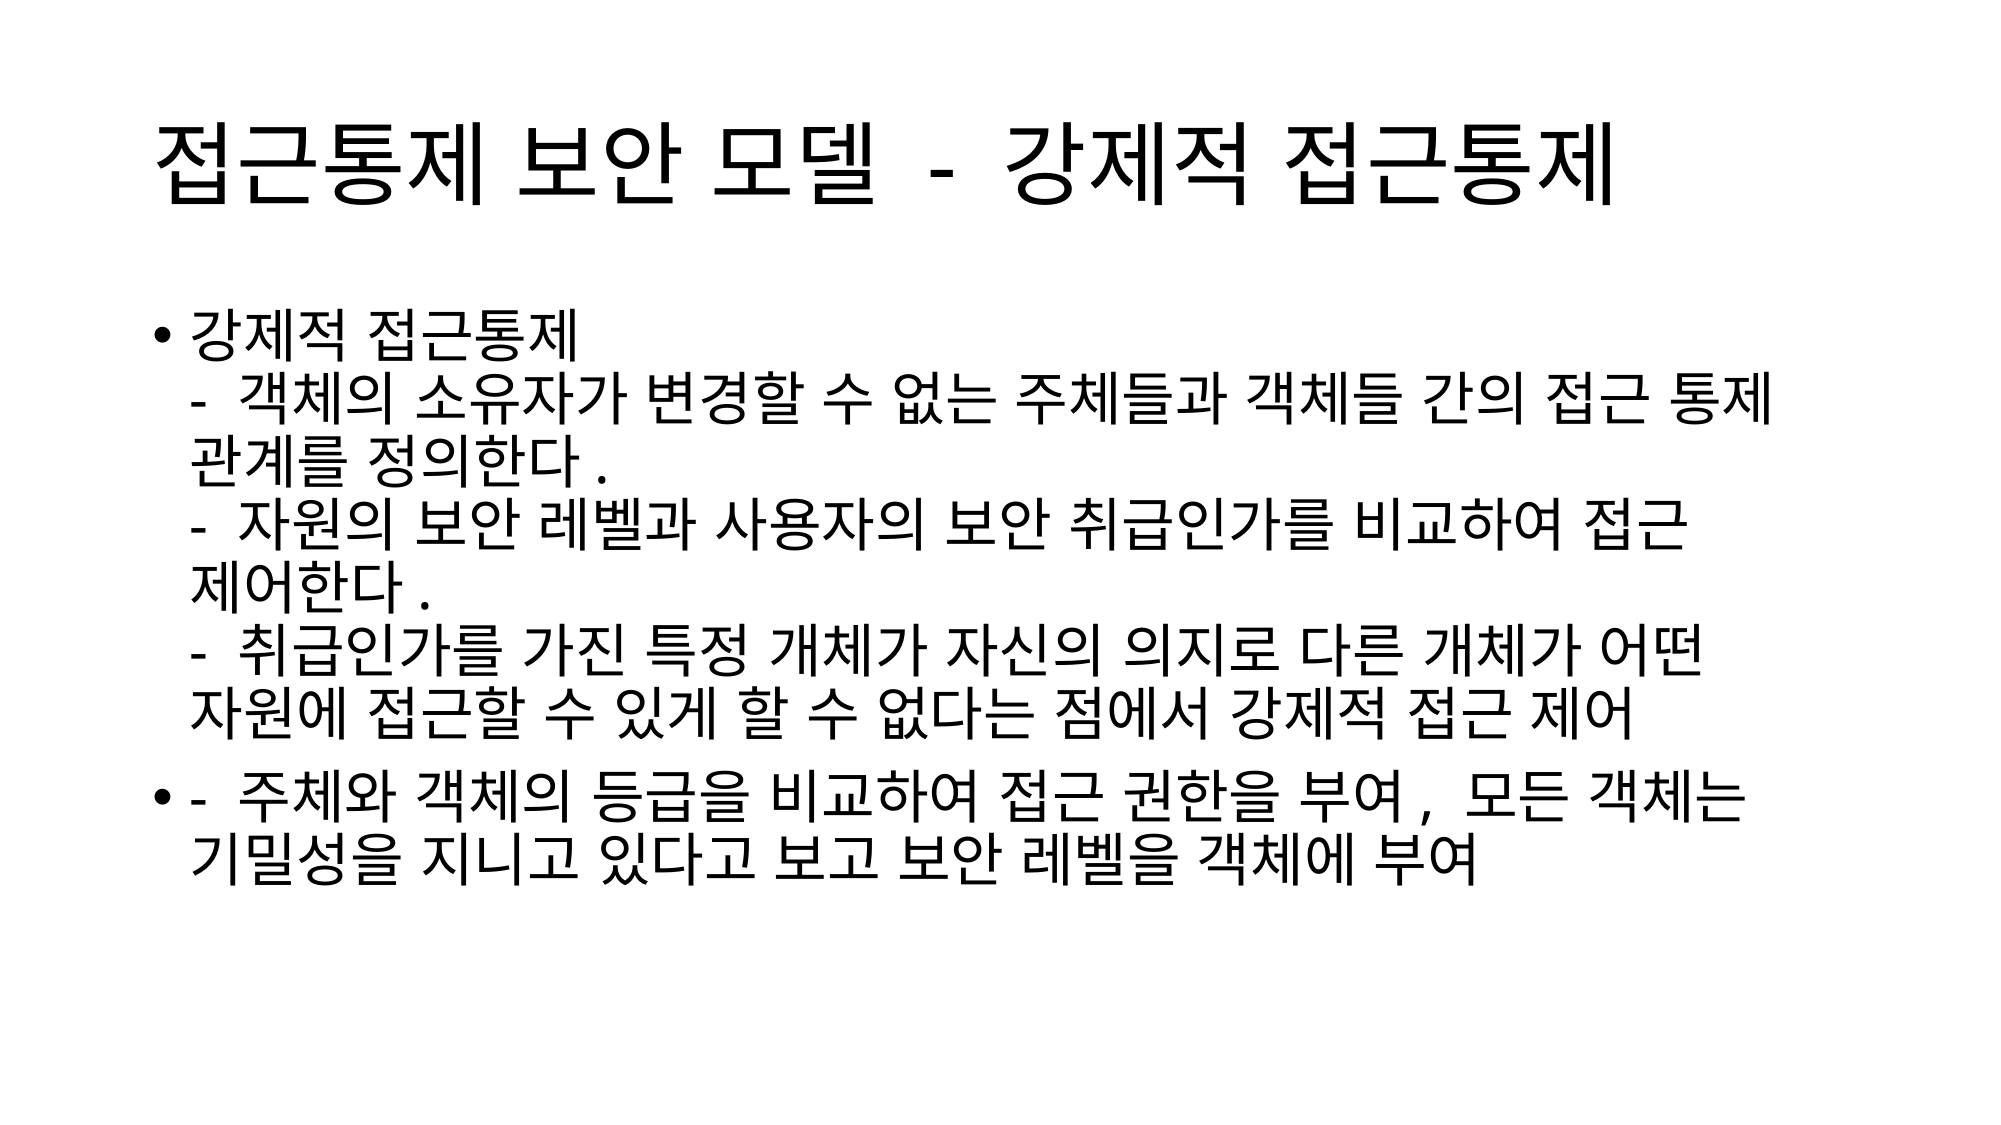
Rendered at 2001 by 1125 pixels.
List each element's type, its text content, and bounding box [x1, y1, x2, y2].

list 강제적 접근통제 - 객체의 소유자가 변경할 수 없는 주체들과 객체들 간의 접근 통제 관계를 정의한다. - 자원의 보안 레벨과 사용자의 보안 취급인가를 비교하여 접근 제어한다. - 취급인가를 가진 특정 개체가 자신의 의지로 다른 개체가 어떤 자원에 접근할 수 있게 할 수 없다는 점에서 강제적 접근 제어 - 주체와 객체의 등급을 비교하여 접근 권한을 부여, 모든 객체는 기밀성을 지니고 있다고 보고 보안 레벨을 객체에 부여 [137, 299, 1863, 1014]
title 접근통제 보안 모델 - 강제적 접근통제 [137, 59, 1863, 278]
